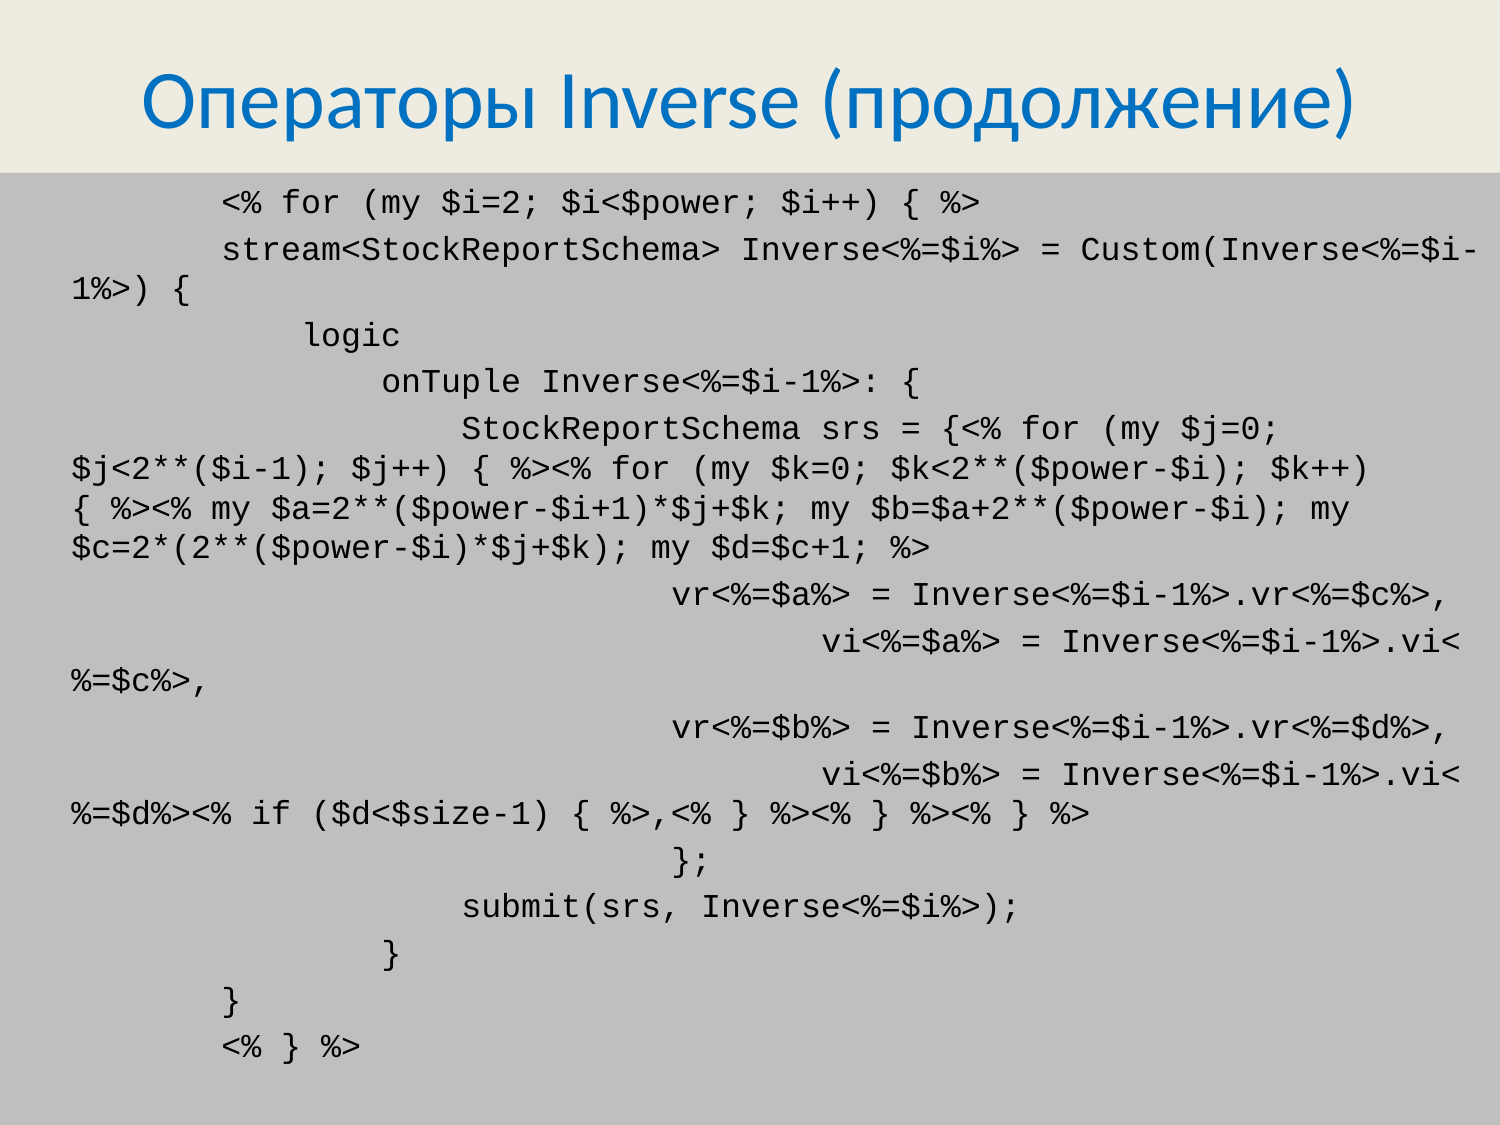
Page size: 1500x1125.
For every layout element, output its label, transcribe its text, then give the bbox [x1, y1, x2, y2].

list <% for (my $i=2; $i<$power; $i++) { %> stream<StockReportSchema> Inverse<%=$i%> = Custom(Inverse<%=$i-1%>) { logic onTuple Inverse<%=$i-1%>: { StockReportSchema srs = {<% for (my $j=0; $j<2**($i-1); $j++) { %><% for (my $k=0; $k<2**($power-$i); $k++) { %><% my $a=2**($power-$i+1)*$j+$k; my $b=$a+2**($power-$i); my $c=2*(2**($power-$i)*$j+$k); my $d=$c+1; %> vr<%=$a%> = Inverse<%=$i-1%>.vr<%=$c%>, vi<%=$a%> = Inverse<%=$i-1%>.vi<%=$c%>, vr<%=$b%> = Inverse<%=$i-1%>.vr<%=$d%>, vi<%=$b%> = Inverse<%=$i-1%>.vi<%=$d%><% if ($d<$size-1) { %>,<% } %><% } %><% } %> }; submit(srs, Inverse<%=$i%>); } } <% } %> [0, 172, 1500, 1125]
title Операторы Inverse (продолжение) [29, 30, 1471, 159]
